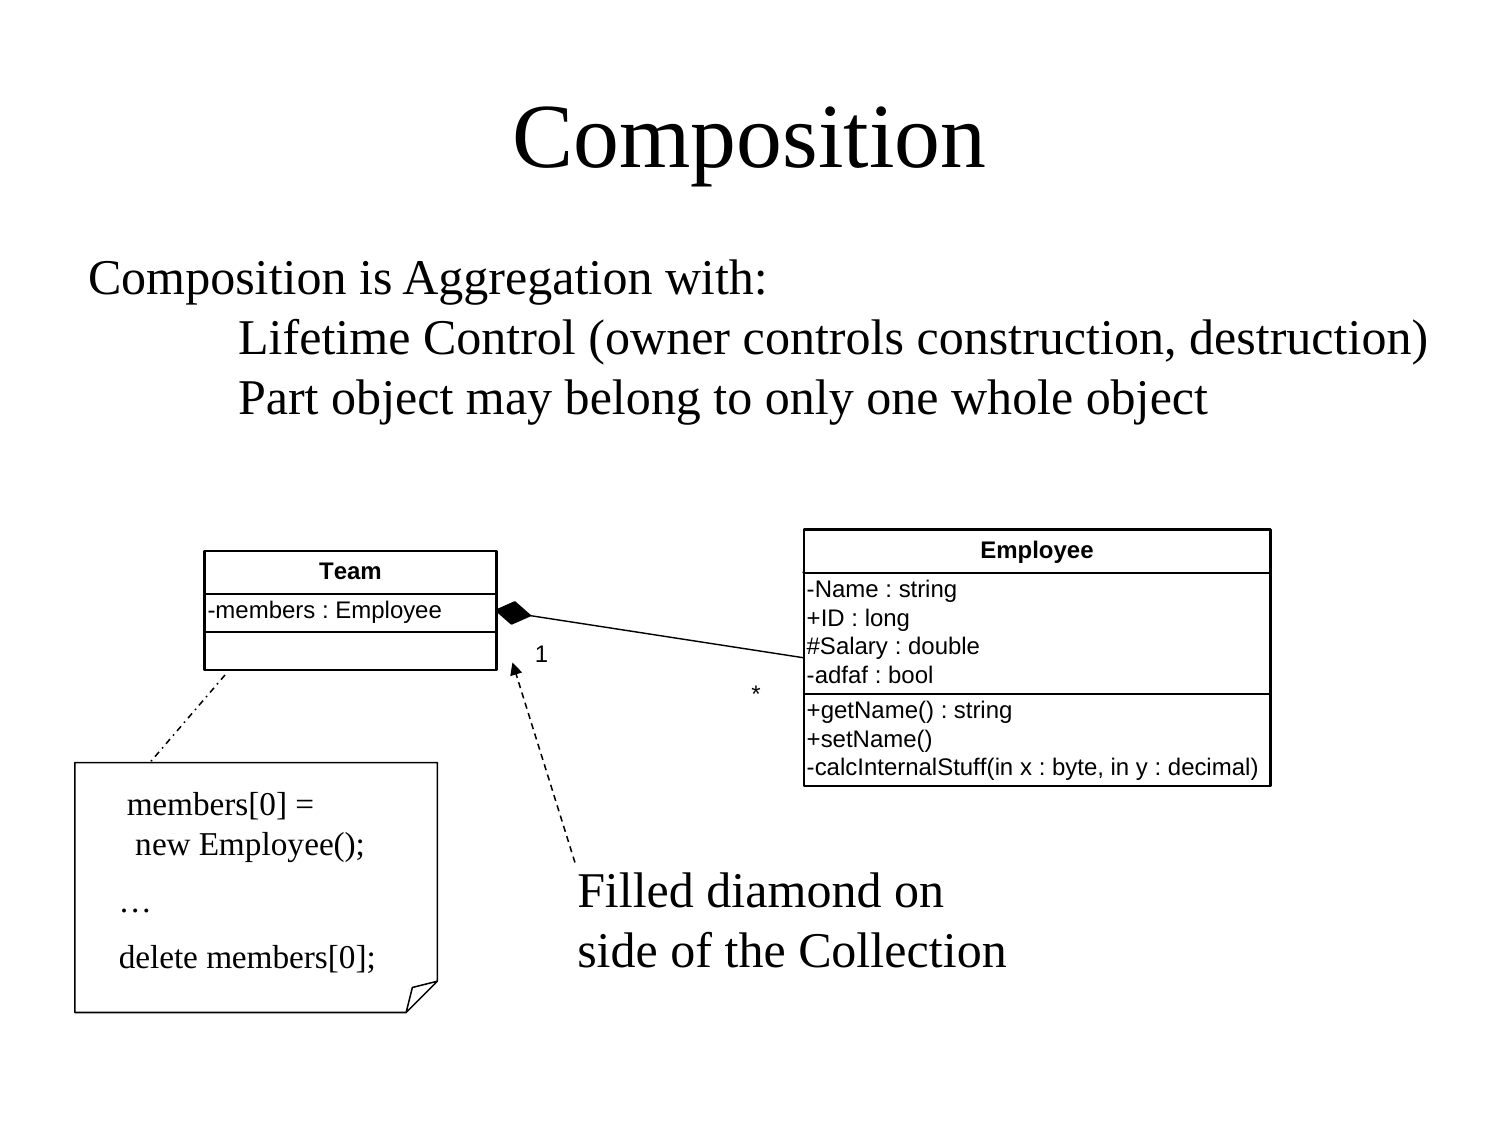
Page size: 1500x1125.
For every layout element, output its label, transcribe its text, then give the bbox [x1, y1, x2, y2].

title Composition [112, 37, 1388, 226]
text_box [199, 524, 1276, 791]
text_box members[0] = new Employee(); … delete members[0]; [87, 774, 400, 983]
text_box Filled diamond on side of the Collection [562, 849, 1041, 985]
text_box [74, 762, 438, 1013]
text_box Composition is Aggregation with: Lifetime Control (owner controls construction, destruction) Part object may belong to only one whole object [73, 237, 1445, 433]
